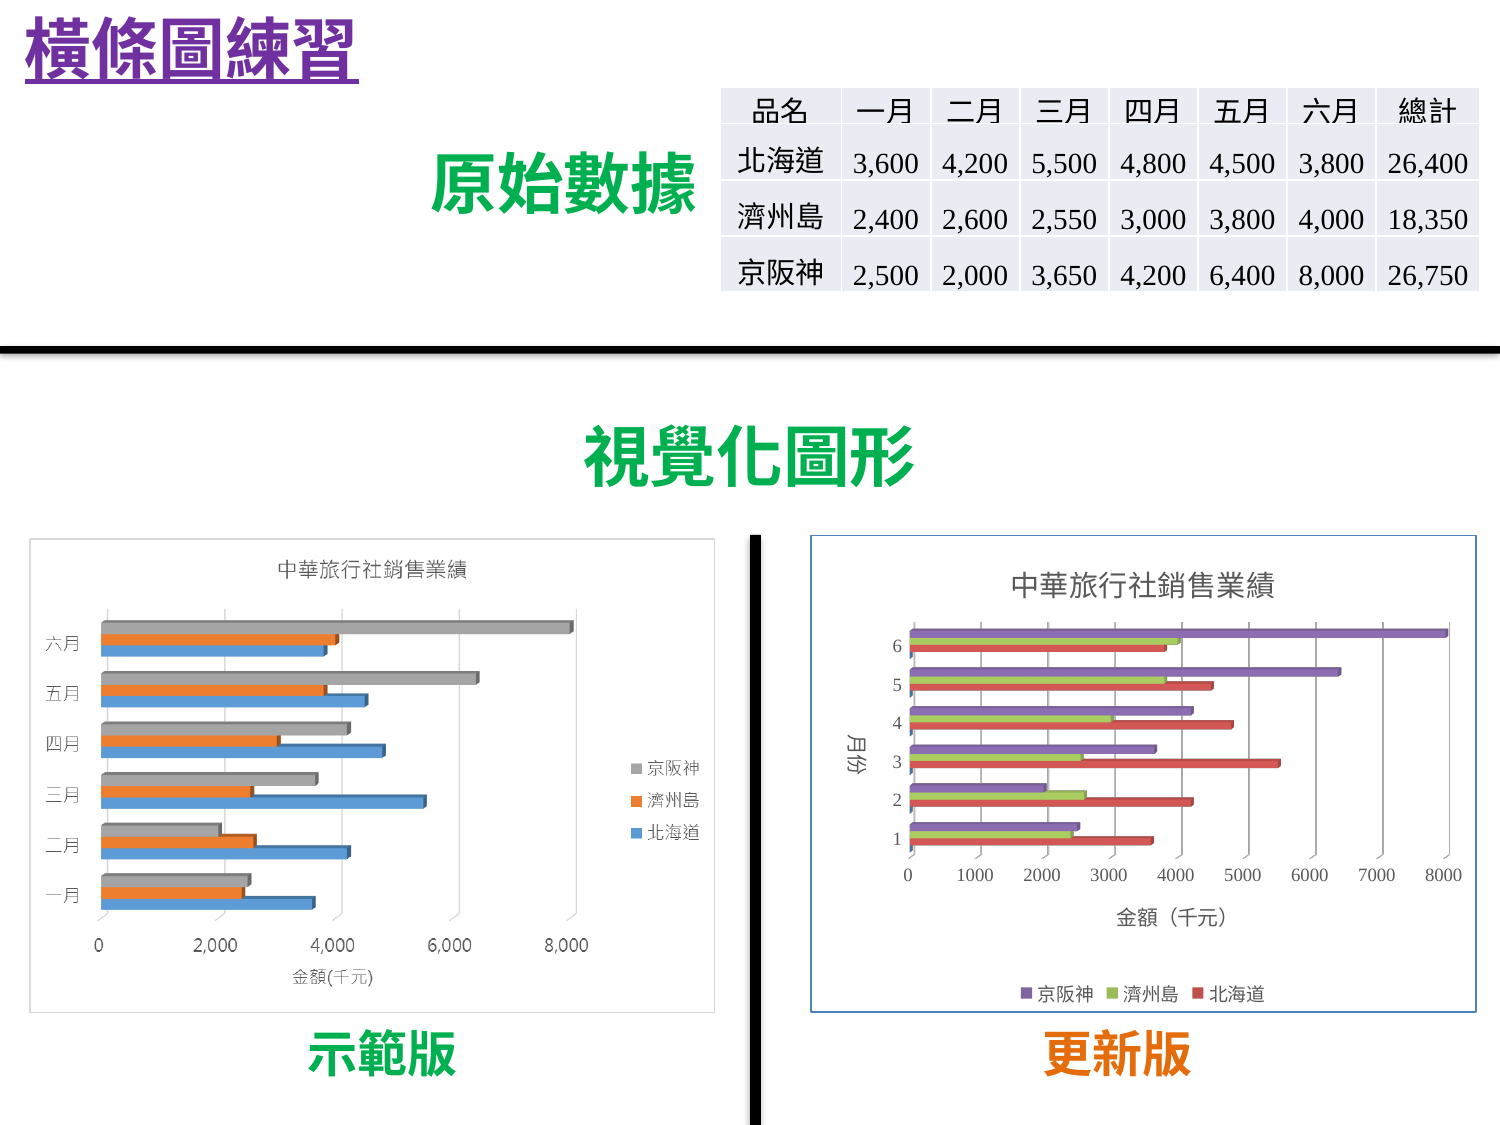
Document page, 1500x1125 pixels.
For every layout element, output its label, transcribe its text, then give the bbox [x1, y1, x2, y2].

picture [29, 538, 715, 1014]
text_box 原始數據 [415, 134, 717, 230]
table_cell 4,800 [1110, 124, 1197, 179]
table_cell 4,000 [1288, 181, 1375, 235]
chart [809, 534, 1477, 1014]
table_cell 4,200 [932, 124, 1019, 179]
table_header 六月 [1288, 88, 1375, 123]
table_cell 2,600 [932, 181, 1019, 235]
table_cell 5,500 [1021, 124, 1108, 179]
table_cell 4,500 [1199, 124, 1286, 179]
table_cell 2,000 [932, 237, 1019, 291]
table_cell 3,650 [1021, 237, 1108, 291]
table_cell 3,800 [1288, 124, 1375, 179]
table_header 四月 [1110, 88, 1197, 123]
table_header 五月 [1199, 88, 1286, 123]
table_cell 2,400 [842, 181, 930, 235]
table_cell 3,000 [1110, 181, 1197, 235]
table_cell 26,750 [1377, 237, 1479, 291]
text_box 橫條圖練習 [0, 0, 384, 95]
text_box [750, 1090, 761, 1125]
table_header 品名 [721, 88, 841, 123]
table_cell 4,200 [1110, 237, 1197, 291]
table_cell 26,400 [1377, 124, 1479, 179]
table_cell 京阪神 [721, 237, 841, 291]
table_header 二月 [932, 88, 1019, 123]
table_cell 6,400 [1199, 237, 1286, 291]
text_box [0, 346, 1500, 354]
text_box [750, 534, 761, 1015]
table_header 總計 [1377, 88, 1479, 123]
table_cell 3,600 [842, 124, 930, 179]
table_cell 3,800 [1199, 181, 1286, 235]
table_header 一月 [842, 88, 930, 123]
table_cell 2,500 [842, 237, 930, 291]
text_box 示範版 更新版 [0, 1015, 1500, 1090]
table_cell 2,550 [1021, 181, 1108, 235]
table_header 三月 [1021, 88, 1108, 123]
table_cell 北海道 [721, 124, 841, 179]
table_cell 18,350 [1377, 181, 1479, 235]
table_cell 8,000 [1288, 237, 1375, 291]
table_cell 濟州島 [721, 181, 841, 235]
text_box 視覺化圖形 [0, 406, 1500, 502]
